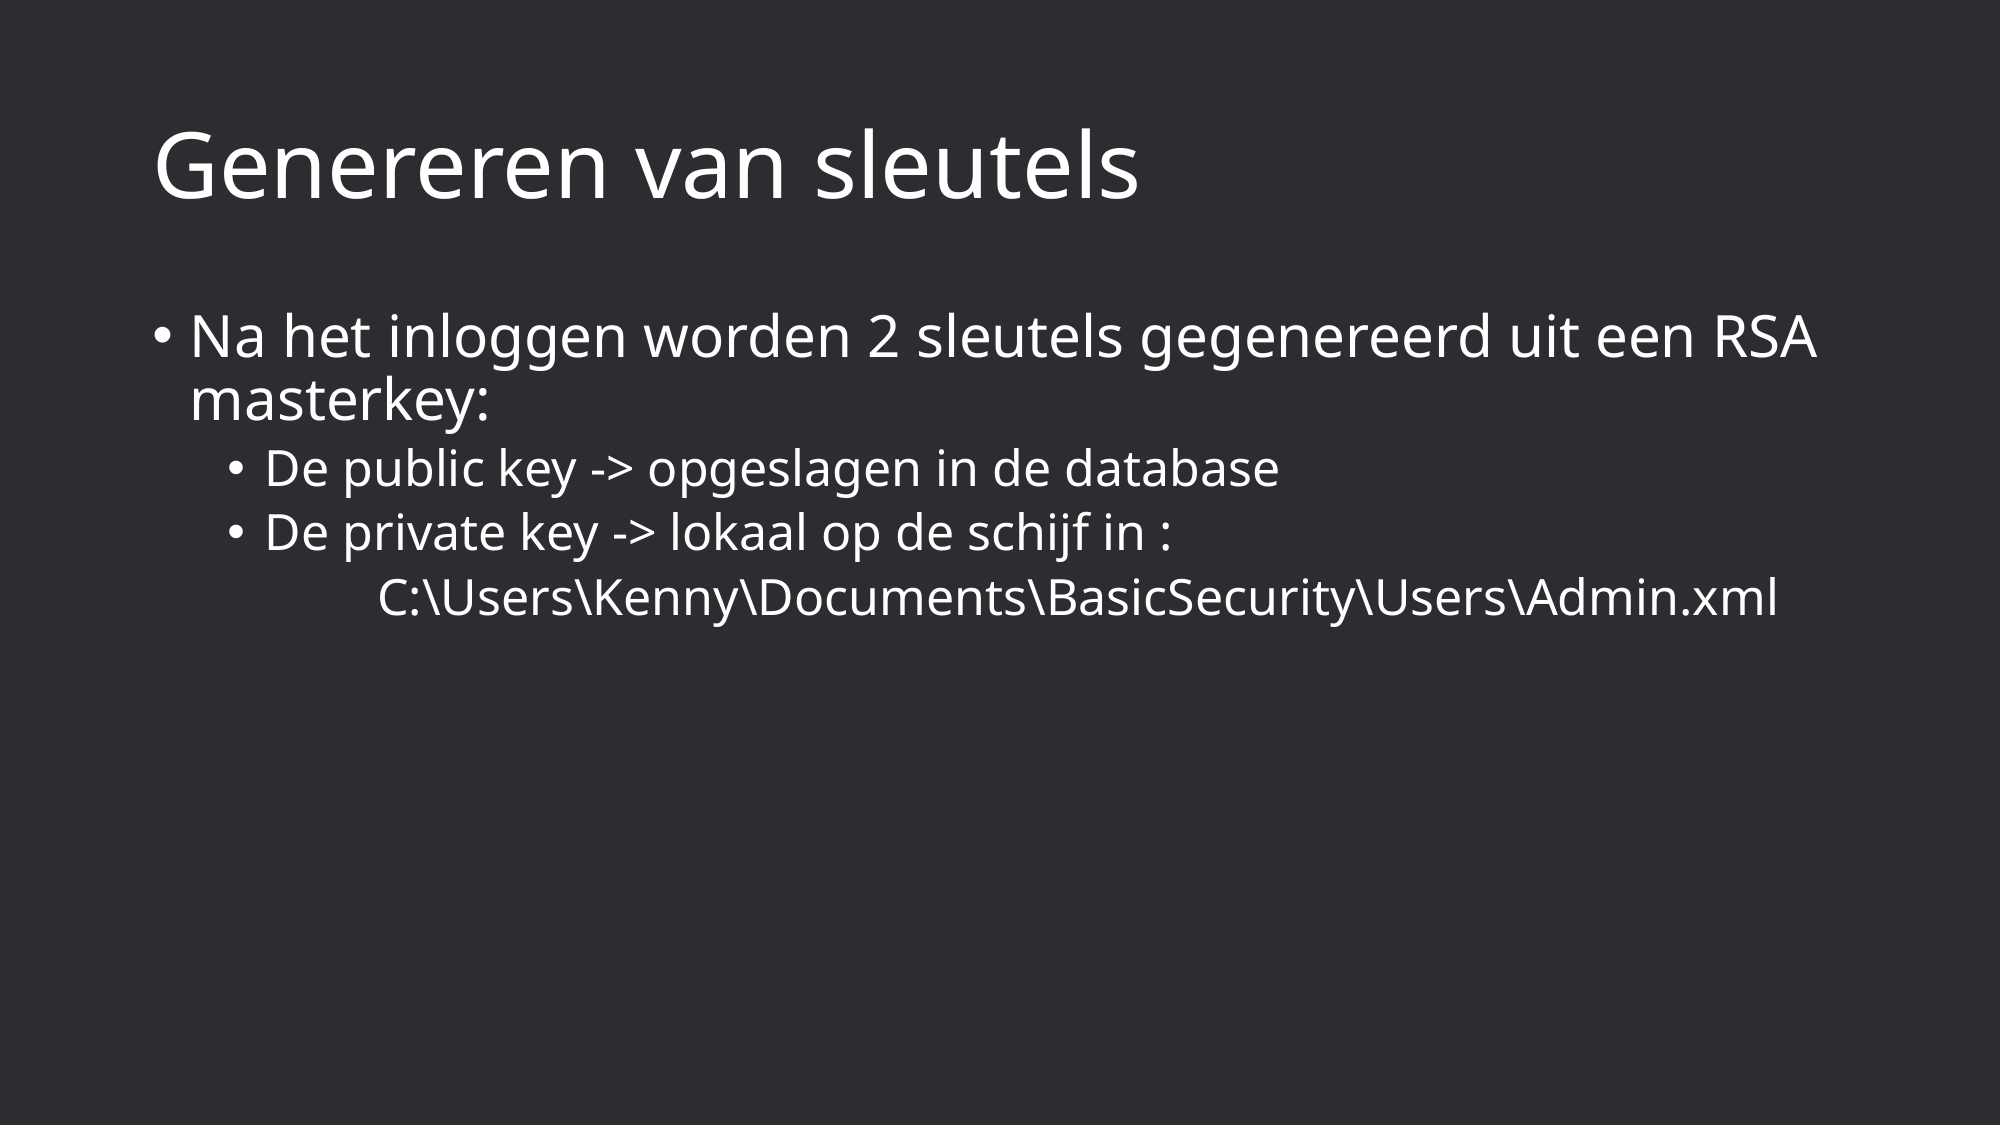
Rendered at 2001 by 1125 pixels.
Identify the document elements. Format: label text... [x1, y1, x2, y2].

title Genereren van sleutels [137, 59, 1863, 278]
list Na het inloggen worden 2 sleutels gegenereerd uit een RSA masterkey: De public key -> opgeslagen in de database De private key -> lokaal op de schijf in : C:\Users\Kenny\Documents\BasicSecurity\Users\Admin.xml [137, 299, 1863, 1014]
